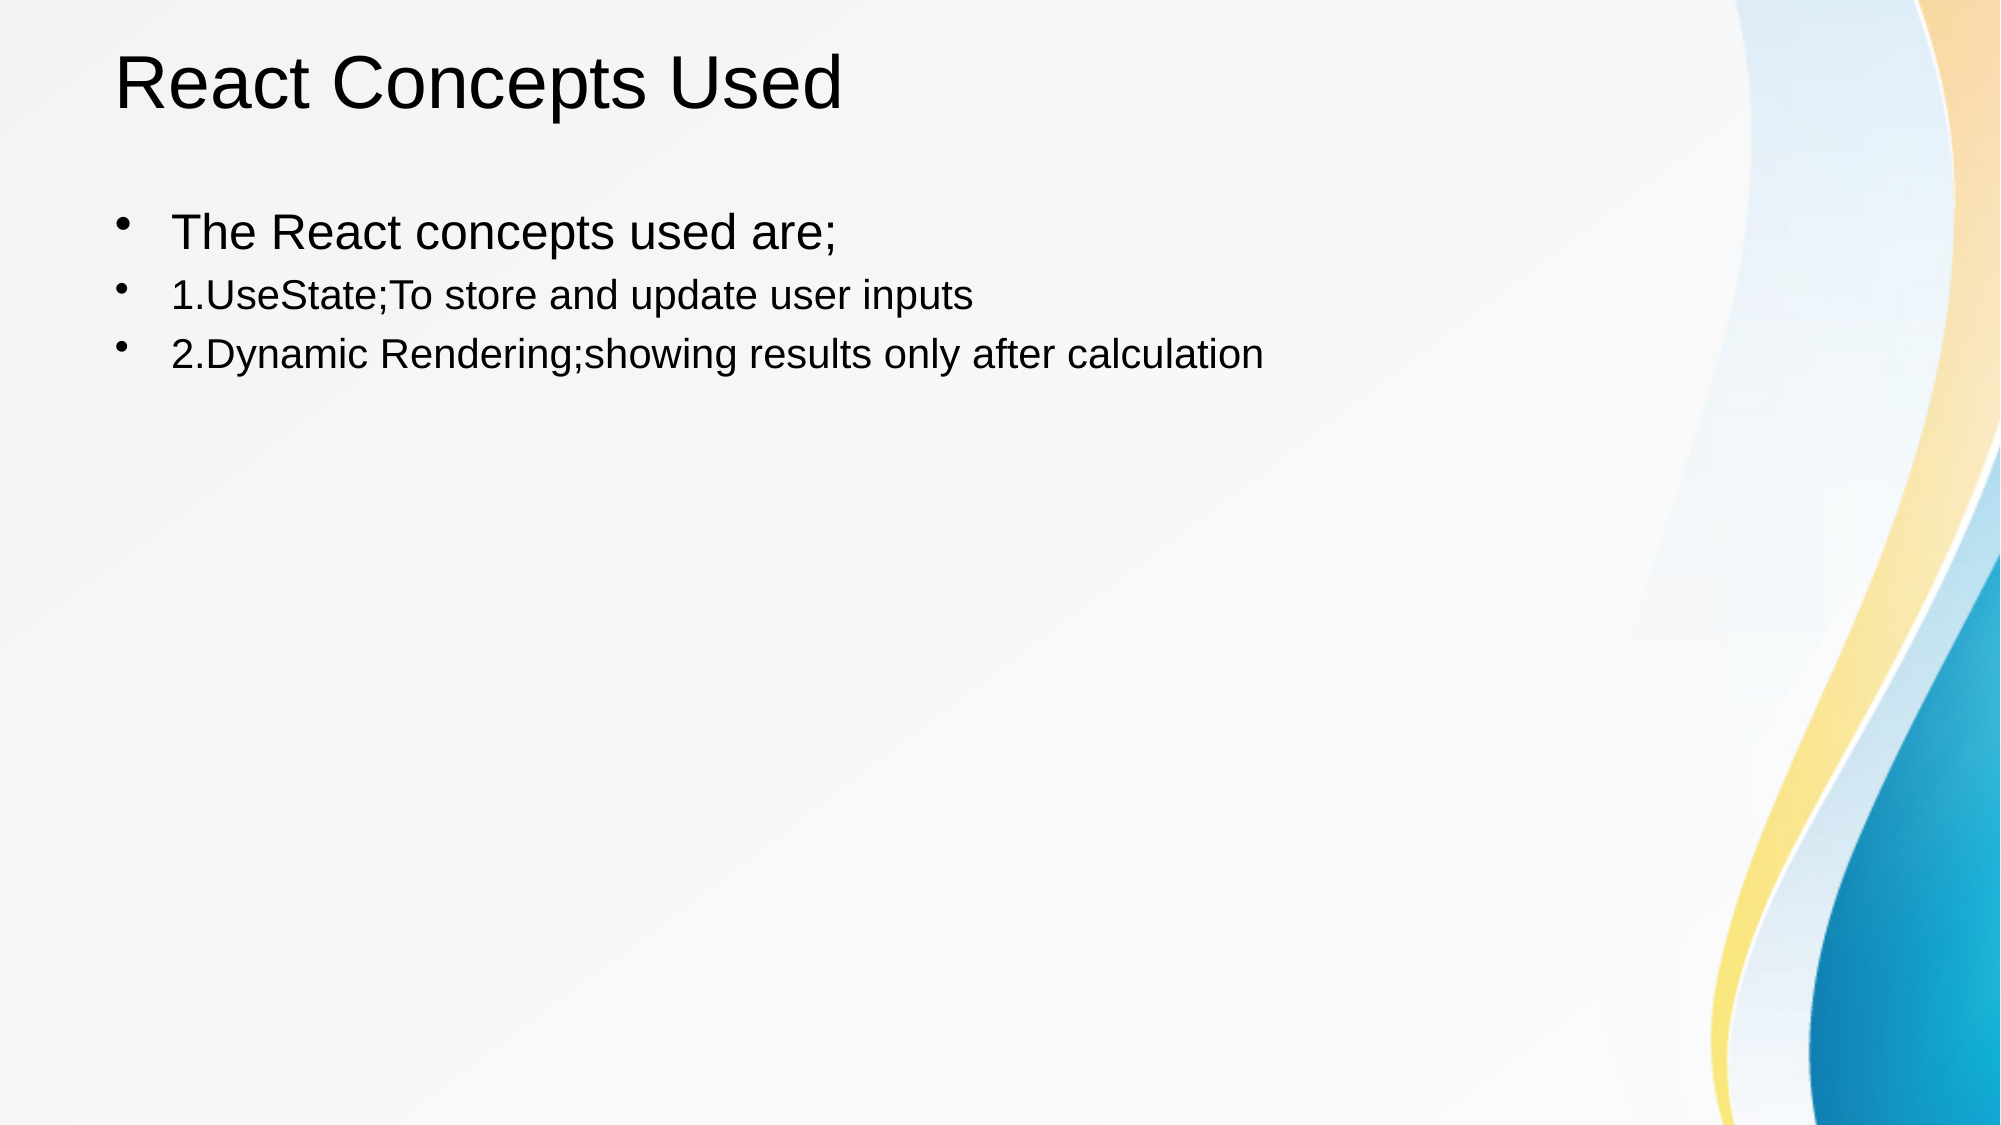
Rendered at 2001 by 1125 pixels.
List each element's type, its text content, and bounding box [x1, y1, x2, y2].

list The React concepts used are; 1.UseState;To store and update user inputs 2.Dynamic Rendering;showing results only after calculation [99, 192, 1901, 1006]
picture [0, 0, 2001, 1125]
title React Concepts Used [99, 30, 1901, 127]
